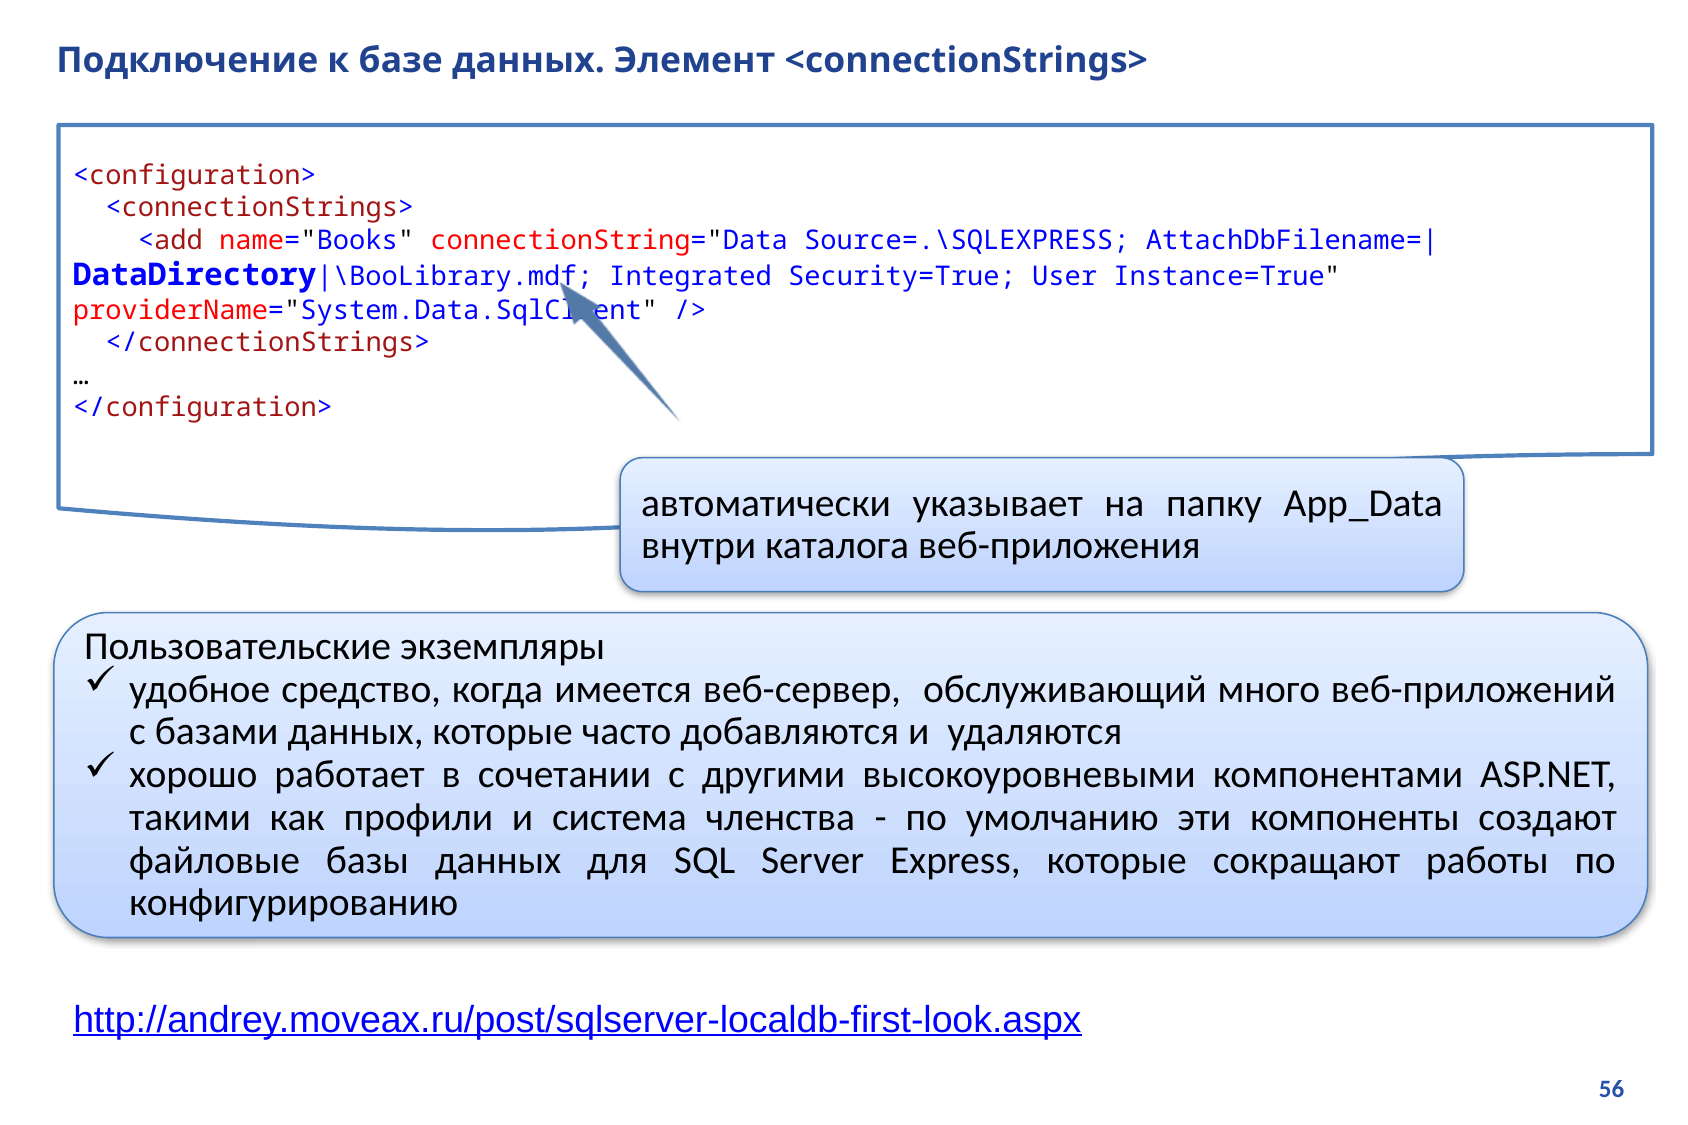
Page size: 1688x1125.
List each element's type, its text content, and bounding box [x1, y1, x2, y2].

picture [525, 249, 715, 459]
text_box автоматически указывает на папку App_Data внутри каталога веб-приложения [619, 456, 1465, 593]
title Подключение к базе данных. Элемент <connectionStrings> [41, 29, 1653, 90]
text_box http://andrey.moveax.ru/post/sqlserver-localdb-first-look.aspx [58, 987, 1632, 1048]
text_box Пользовательские экземпляры удобное средство, когда имеется веб-сервер, обслуживающий много веб-приложений с базами данных, которые часто добавляются и удаляются хорошо работает в сочетании с другими высокоуровневыми компонентами ASP.NET, такими как профили и система членства - по умолчанию эти компоненты создают файловые базы данных для SQL Server Express, которые сокращают работы по конфигурированию [53, 611, 1649, 939]
text_box <configuration> <connectionStrings> <add name="Books" connectionString="Data Source=.\SQLEXPRESS; AttachDbFilename=|DataDirectory|\BooLibrary.mdf; Integrated Security=True; User Instance=True" providerName="System.Data.SqlClient" /> </connectionStrings> … </configuration> [56, 122, 1655, 533]
